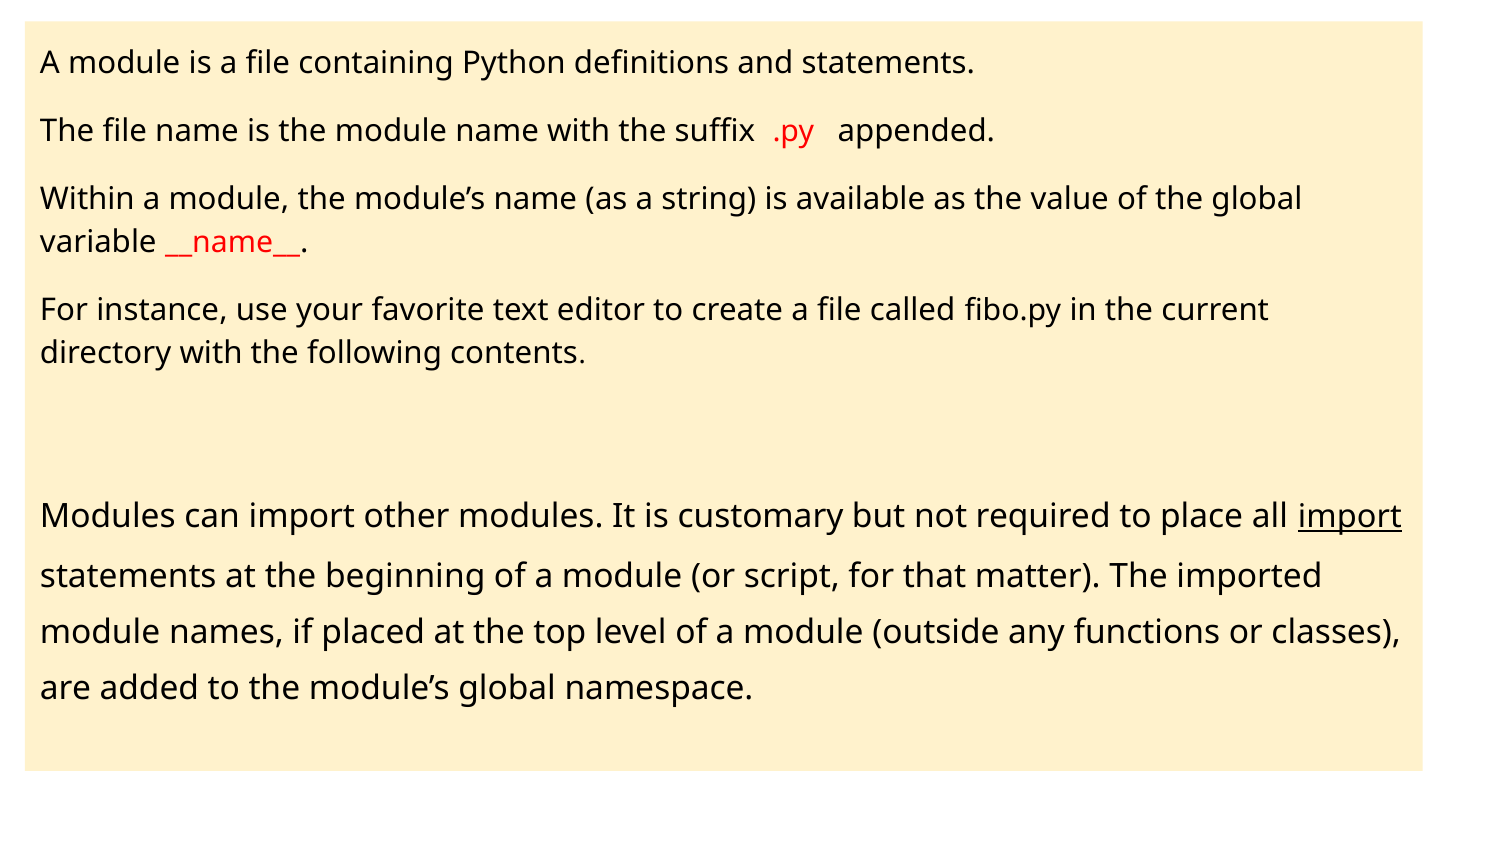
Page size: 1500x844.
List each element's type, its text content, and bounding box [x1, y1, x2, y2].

list A module is a file containing Python definitions and statements. The file name is the module name with the suffix .py appended. Within a module, the module’s name (as a string) is available as the value of the global variable __name__. For instance, use your favorite text editor to create a file called fibo.py in the current directory with the following contents. Modules can import other modules. It is customary but not required to place all import statements at the beginning of a module (or script, for that matter). The imported module names, if placed at the top level of a module (outside any functions or classes), are added to the module’s global namespace. [24, 21, 1423, 771]
